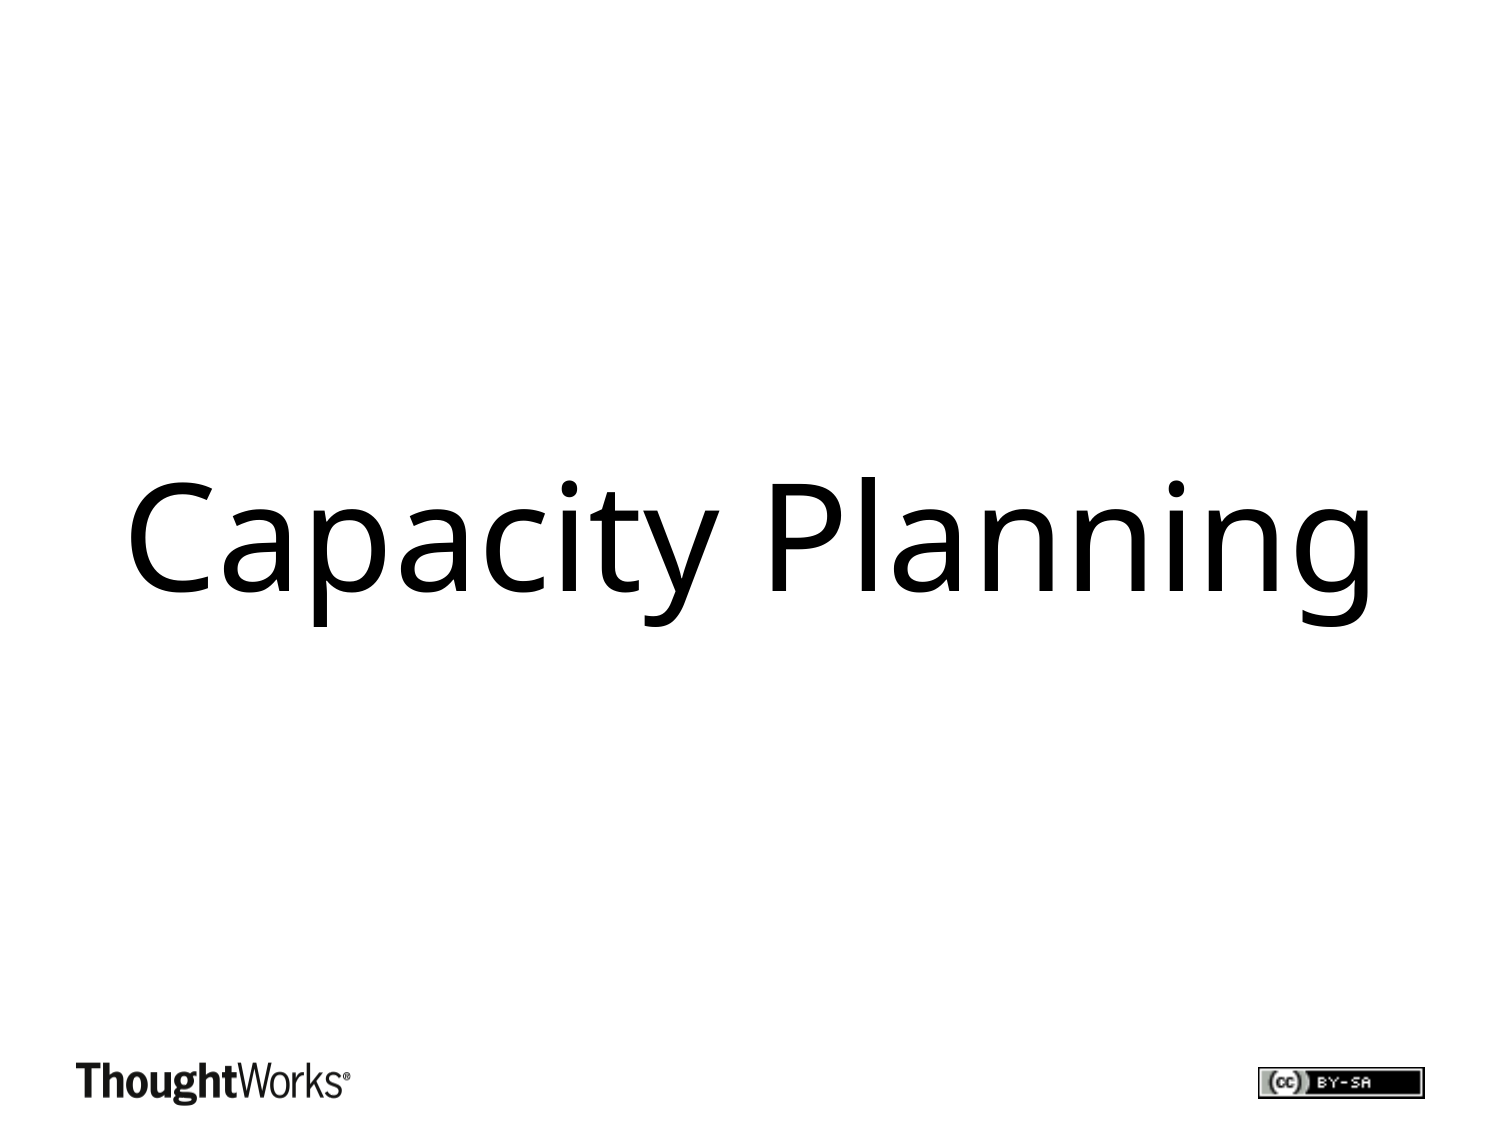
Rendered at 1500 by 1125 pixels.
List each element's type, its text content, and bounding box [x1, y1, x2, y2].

picture [75, 1062, 351, 1106]
title Capacity Planning [62, 299, 1443, 763]
picture [1258, 1067, 1425, 1099]
